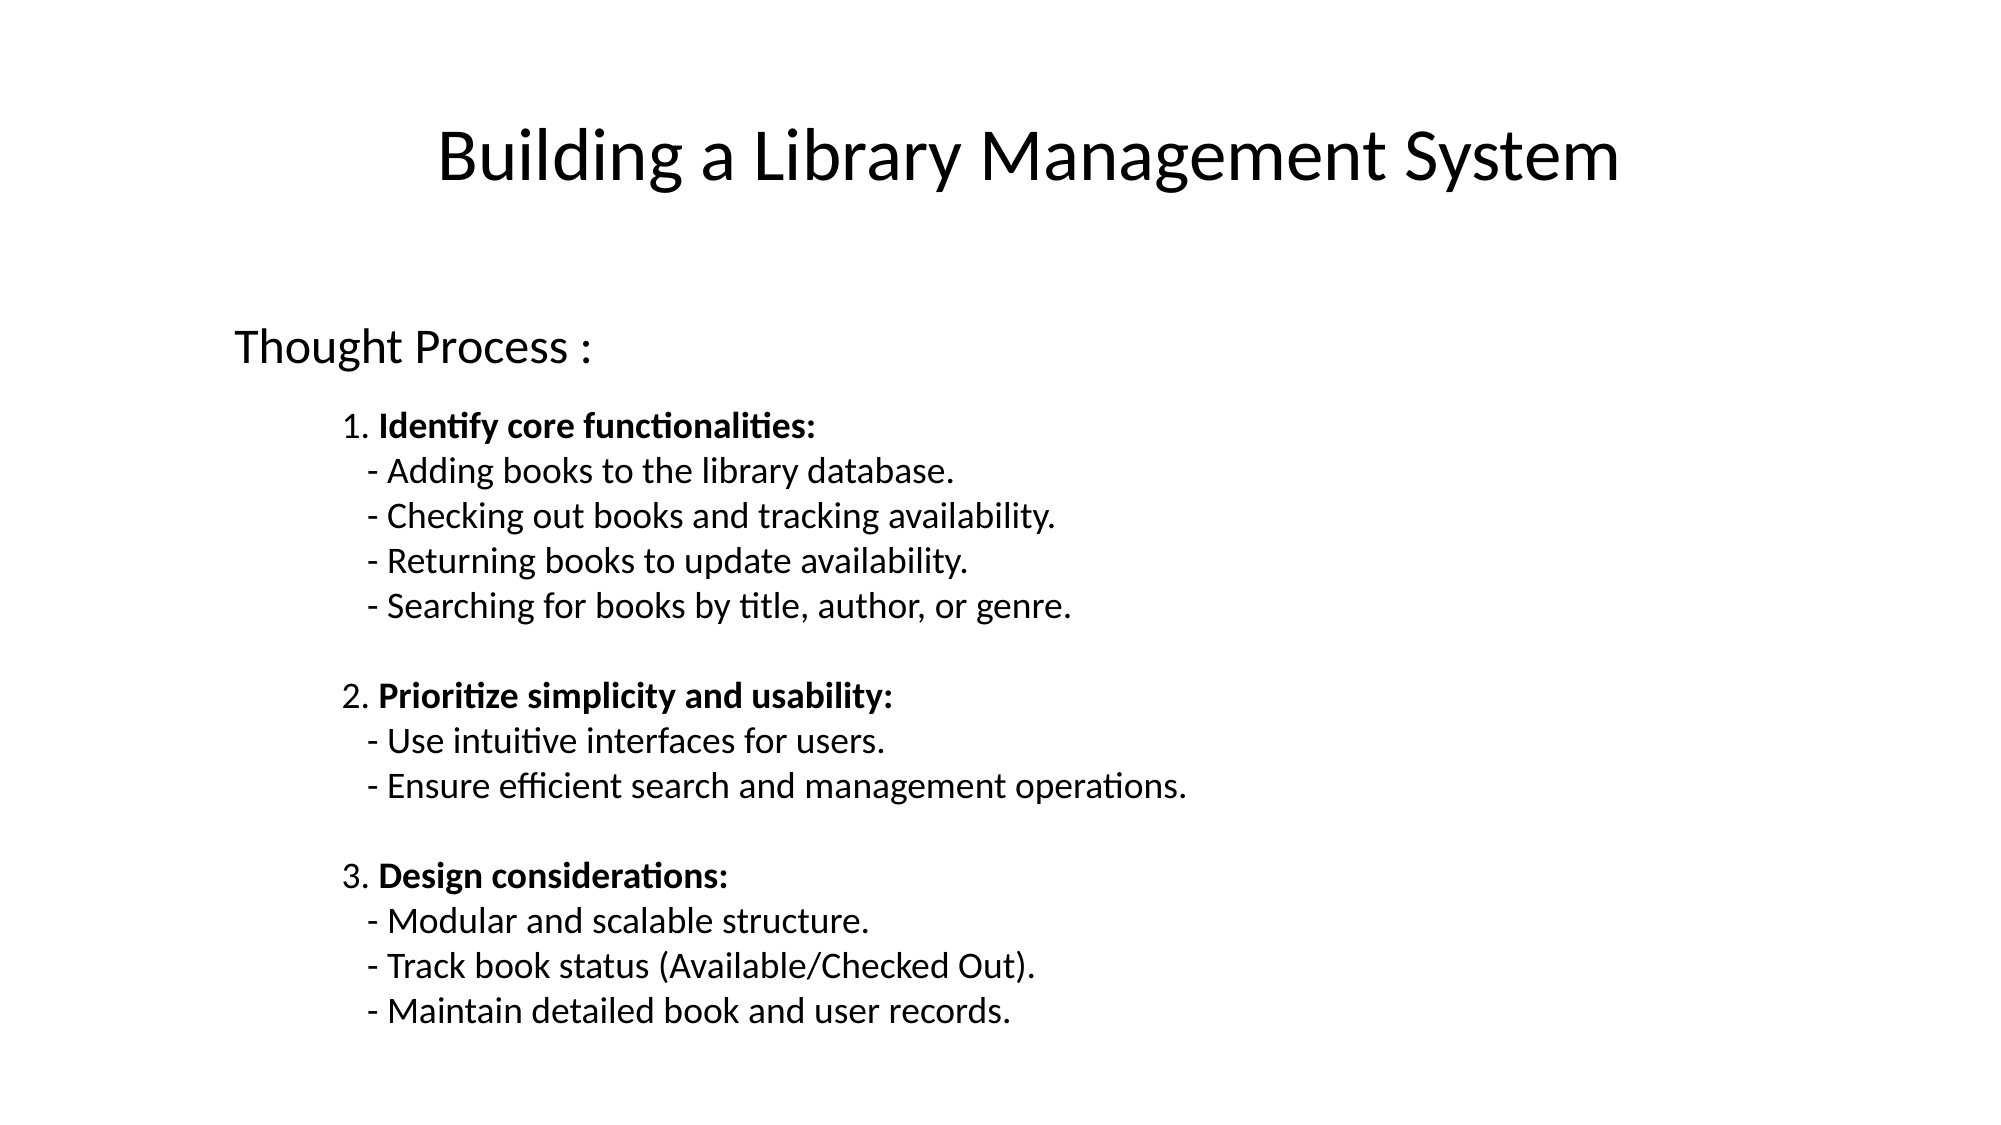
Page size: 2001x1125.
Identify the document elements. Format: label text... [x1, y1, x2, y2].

text_box Building a Library Management System [401, 98, 1658, 203]
text_box Thought Process : [219, 306, 609, 382]
text_box 1. Identify core functionalities: - Adding books to the library database. - Checking out books and tracking availability. - Returning books to update availability. - Searching for books by title, author, or genre. 2. Prioritize simplicity and usability: - Use intuitive interfaces for users. - Ensure efficient search and management operations. 3. Design considerations: - Modular and scalable structure. - Track book status (Available/Checked Out). - Maintain detailed book and user records. [326, 393, 1803, 1084]
